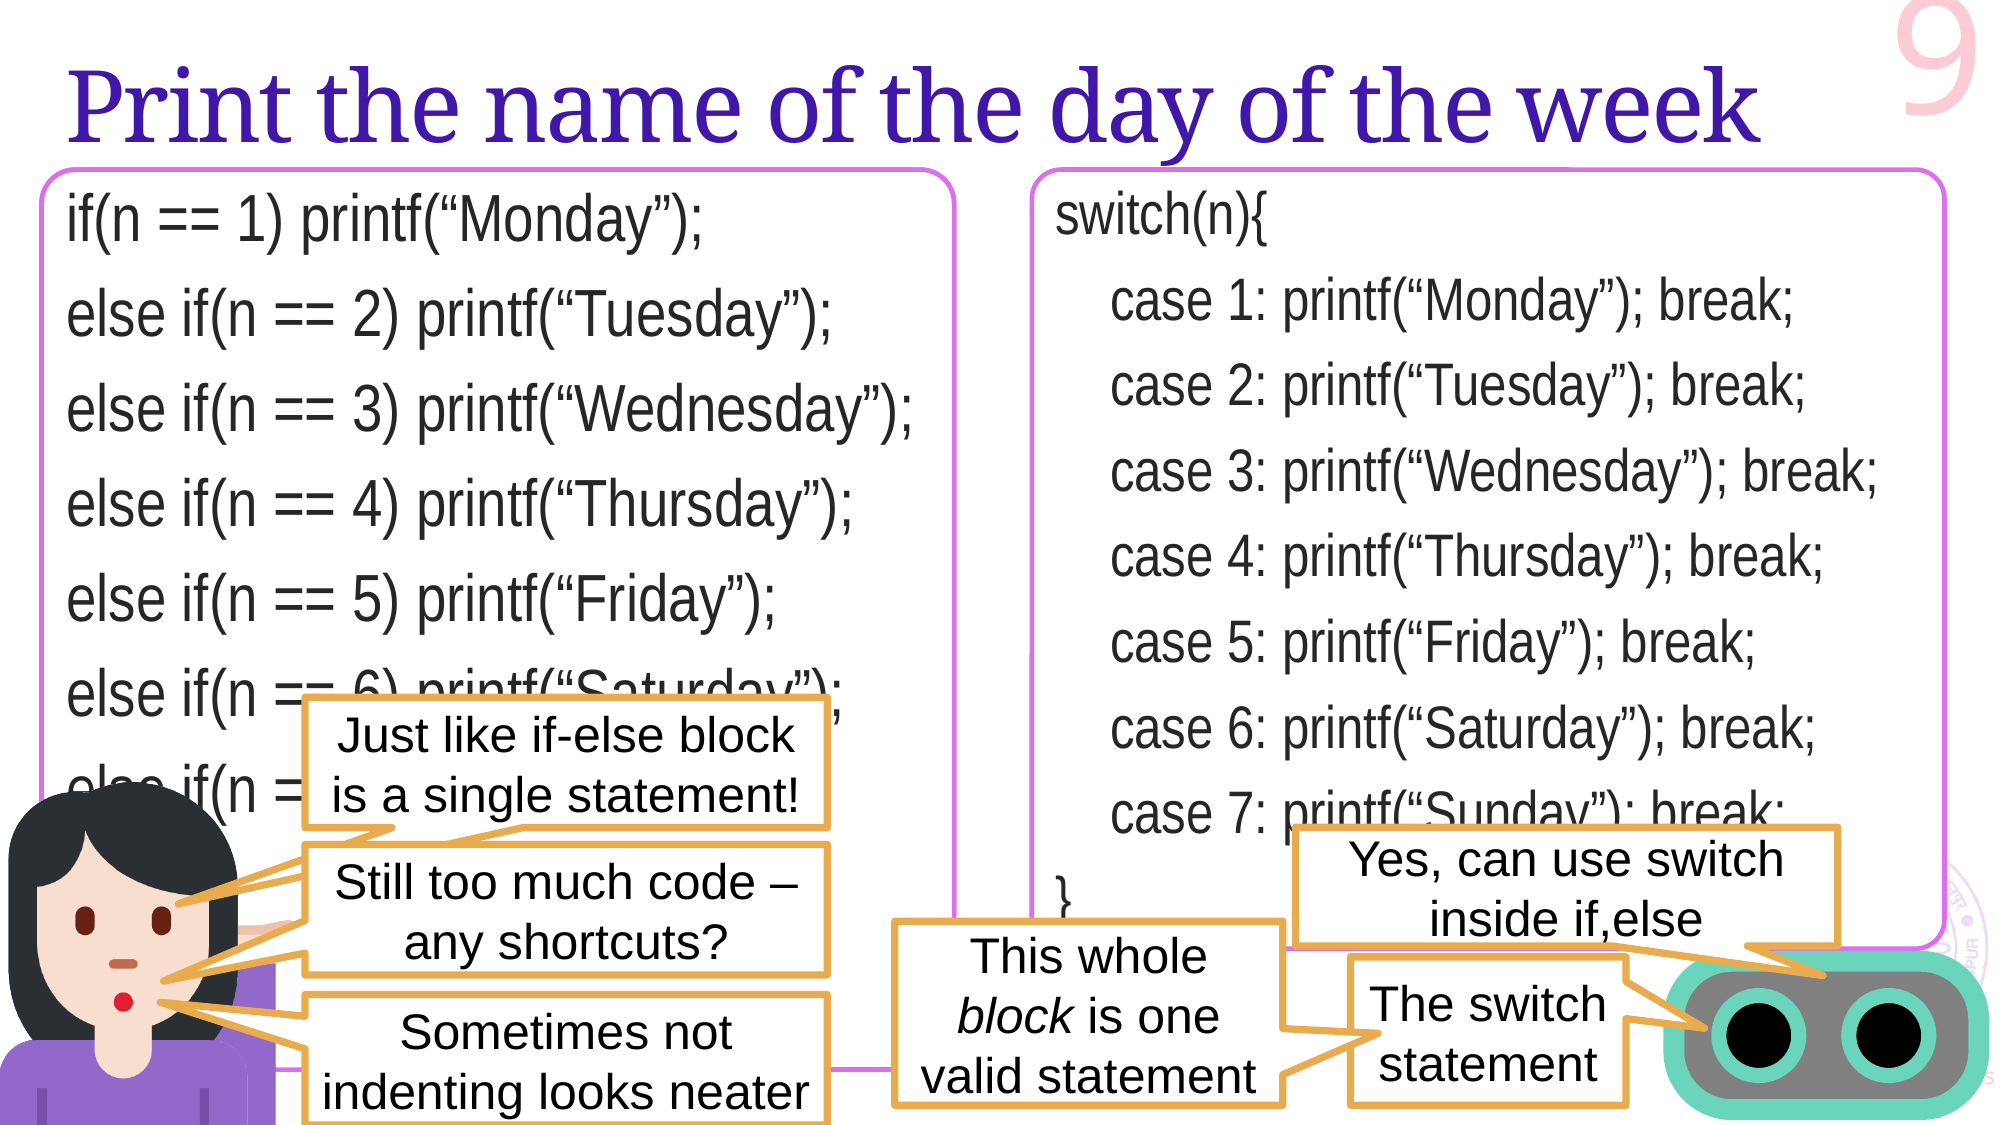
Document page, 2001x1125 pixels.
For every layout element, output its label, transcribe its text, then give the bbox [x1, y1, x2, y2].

text_box This whole block is one valid statement [893, 920, 1380, 1107]
text_box The switch statement [1349, 955, 1673, 1107]
text_box Sometimes not indenting looks neater [343, 993, 829, 1125]
text_box switch(n){ case 1: printf(“Monday”); break; case 2: printf(“Tuesday”); break; case 3: printf(“Wednesday”); break; case 4: printf(“Thursday”); break; case 5: printf(“Friday”); break; case 6: printf(“Saturday”); break; case 7: printf(“Sunday”); break; } [1031, 175, 1945, 949]
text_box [1673, 961, 1979, 1110]
picture [0, 782, 343, 1125]
text_box Still too much code – any shortcuts? [343, 843, 829, 976]
text_box if(n == 1) printf(“Monday”); else if(n == 2) printf(“Tuesday”); else if(n == 3) printf(“Wednesday”); else if(n == 4) printf(“Thursday”); else if(n == 5) printf(“Friday”); else if(n == 6) printf(“Saturday”); else if(n == 7) printf(“Sunday”); [41, 175, 955, 1070]
slide_number 9 [1520, 6, 2000, 183]
text_box Yes, can use switch inside if,else [1294, 826, 1839, 961]
text_box Just like if-else block is a single statement! [303, 696, 829, 843]
title Print the name of the day of the week [50, 50, 1520, 175]
